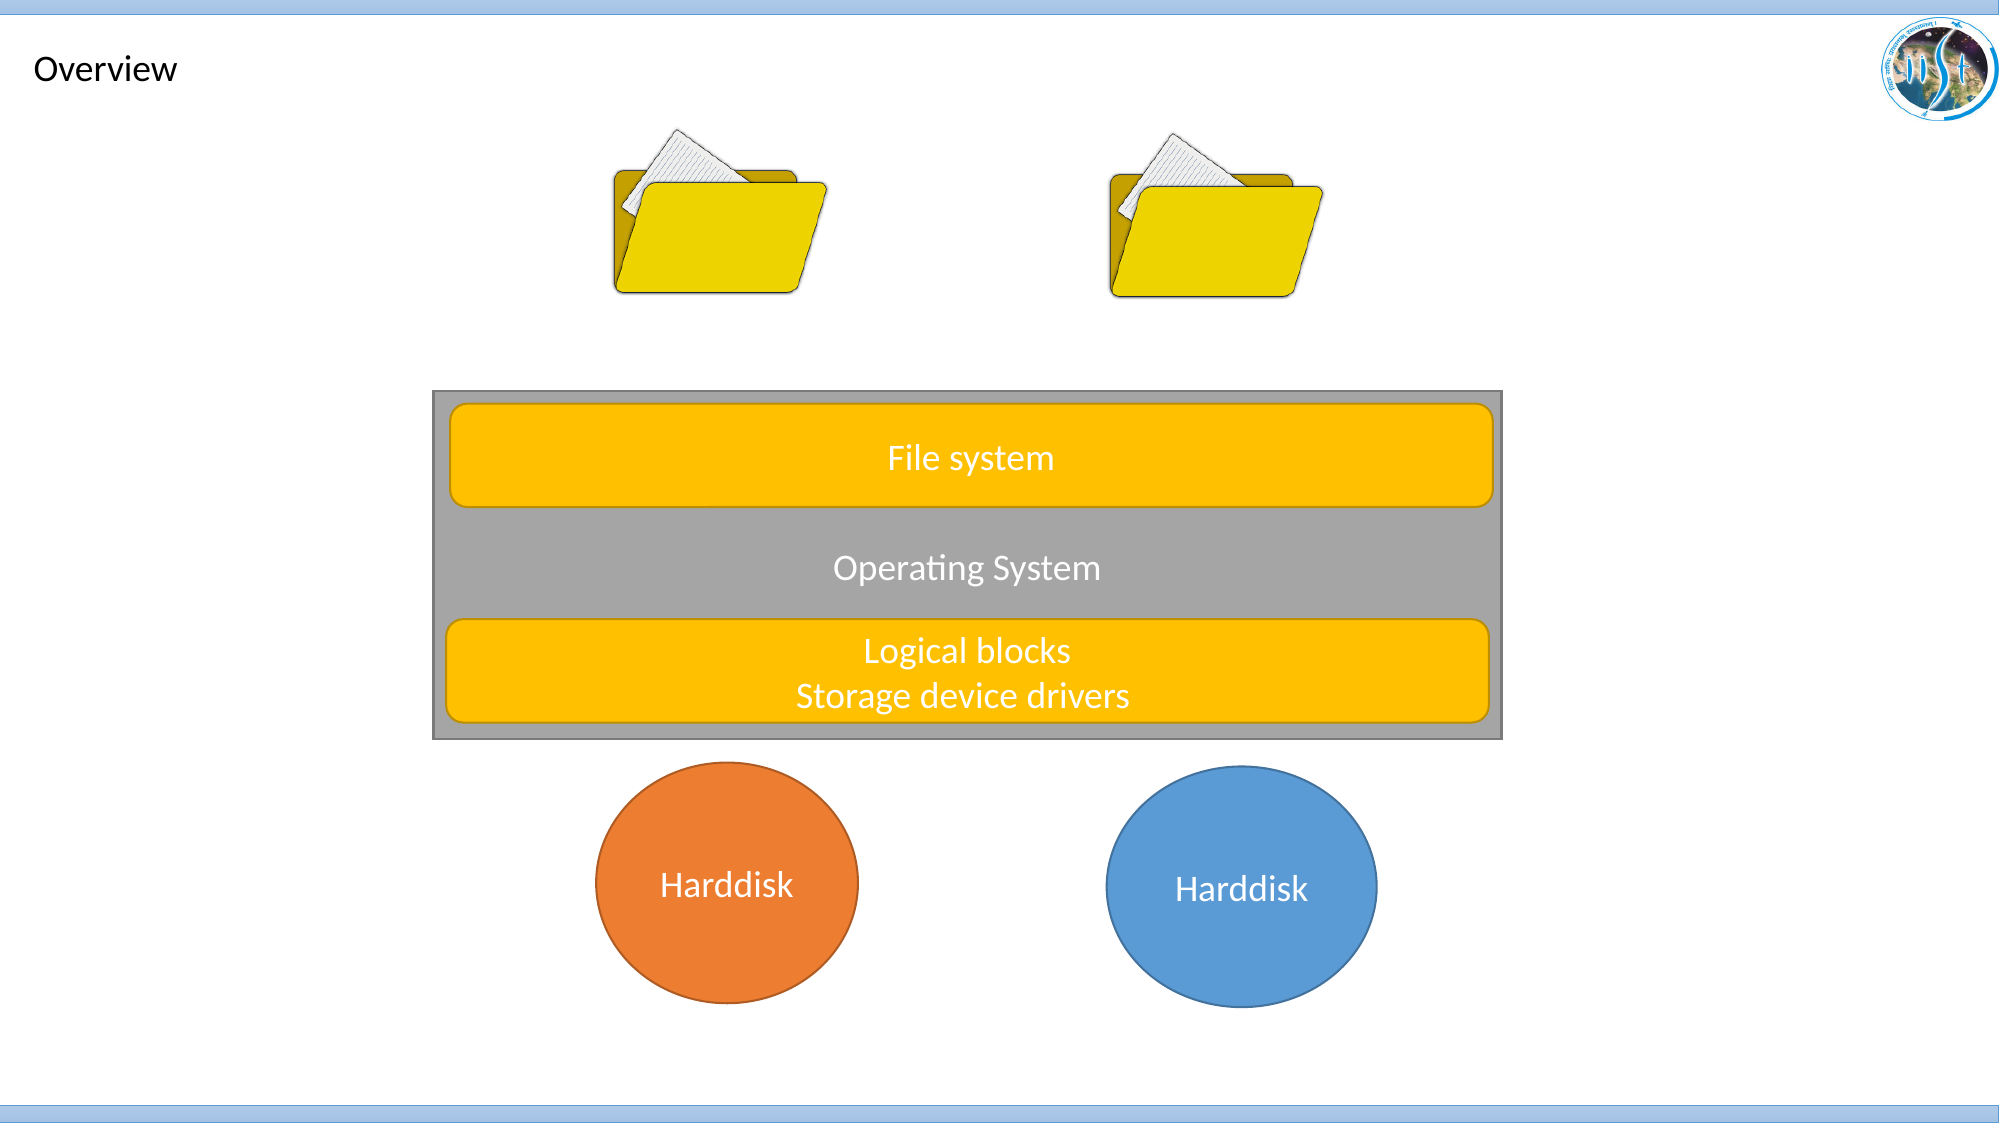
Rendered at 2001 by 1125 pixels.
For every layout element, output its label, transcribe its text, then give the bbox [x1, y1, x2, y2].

picture [1106, 129, 1326, 300]
text_box File system [449, 402, 1494, 509]
text_box Harddisk [1105, 765, 1378, 1009]
text_box Harddisk [595, 761, 859, 1005]
picture [610, 124, 830, 296]
text_box [0, 0, 1999, 15]
text_box Logical blocks Storage device drivers [445, 618, 1490, 724]
text_box Overview [18, 36, 1862, 97]
picture [1954, 79, 1999, 121]
text_box Operating System [432, 390, 1503, 740]
text_box [0, 1105, 1999, 1123]
picture [1881, 17, 1999, 121]
